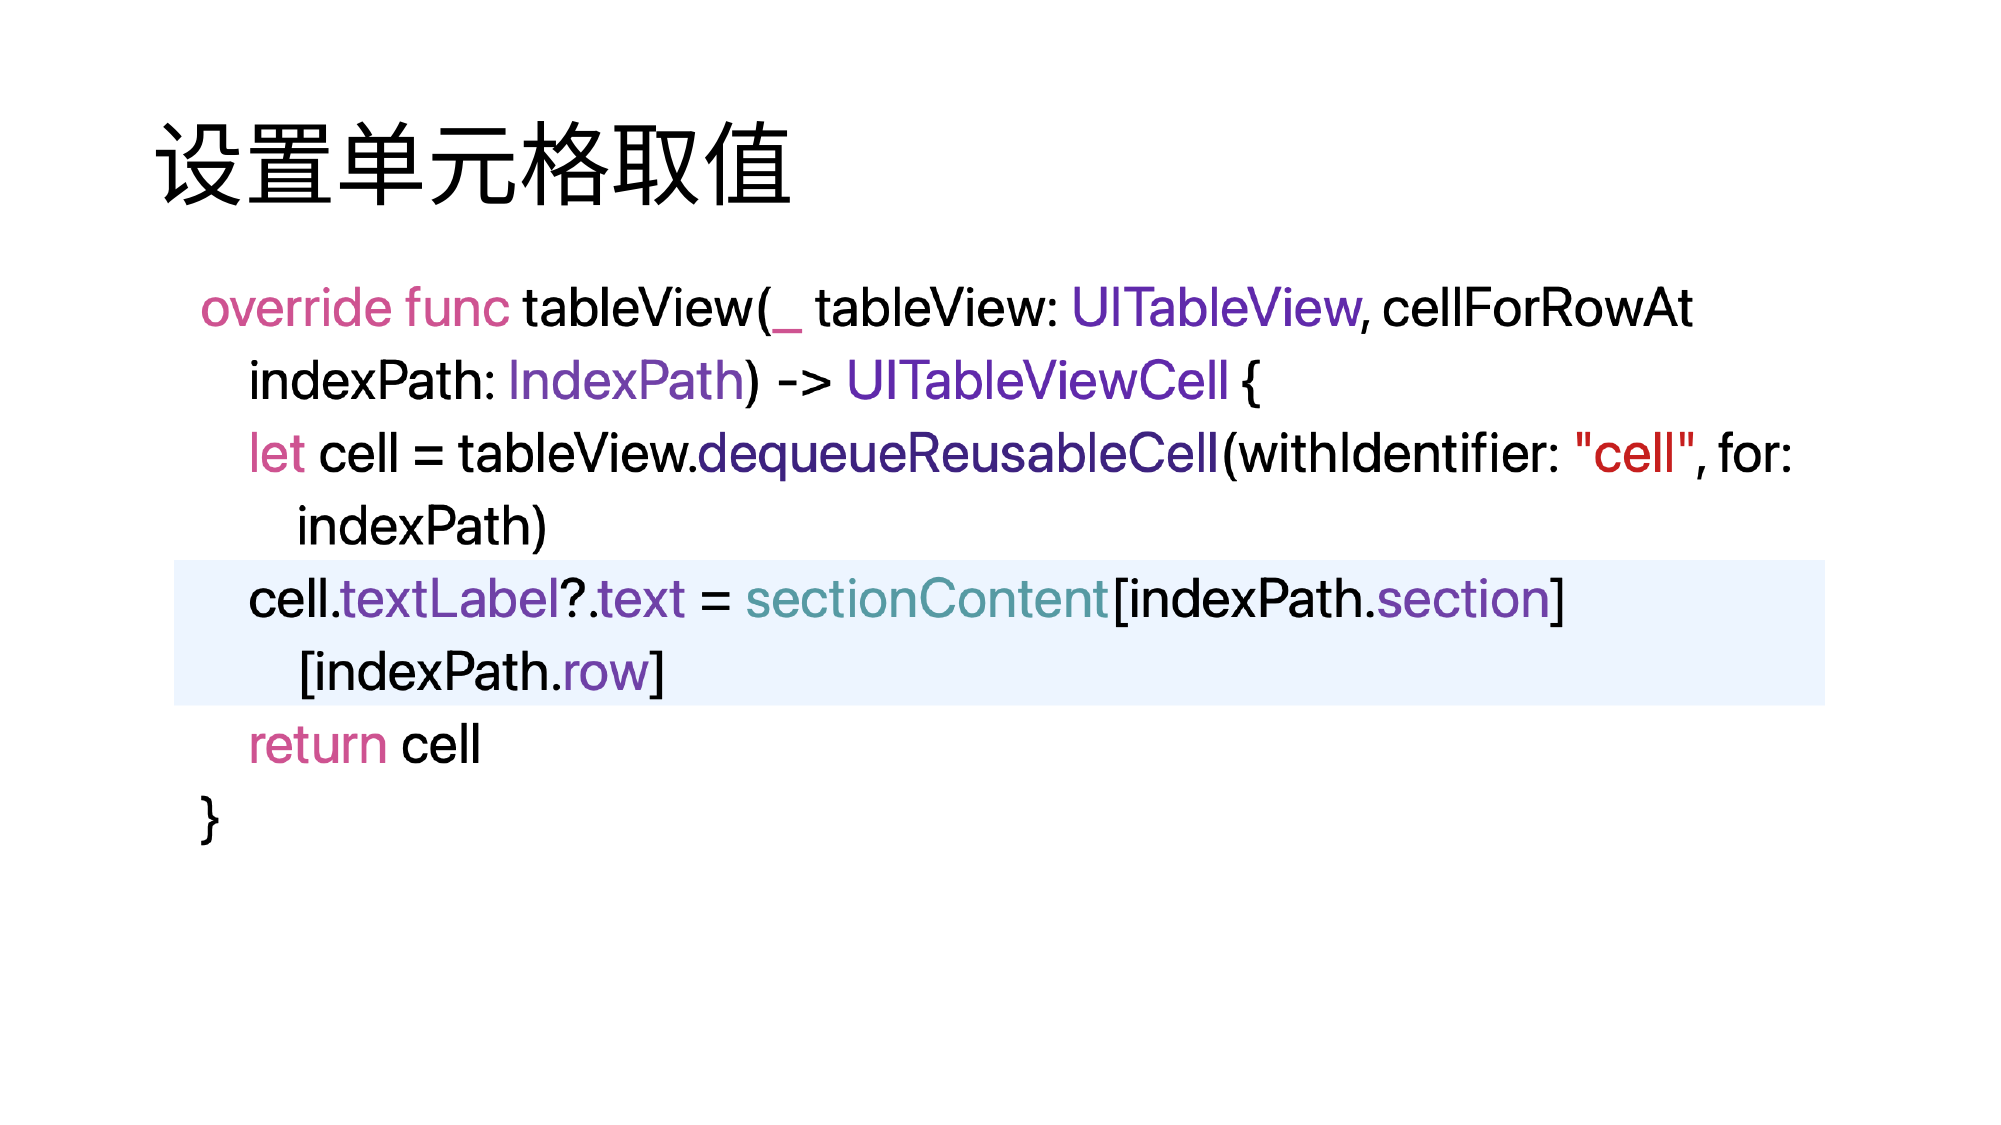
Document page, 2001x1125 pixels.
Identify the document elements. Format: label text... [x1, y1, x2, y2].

title 设置单元格取值 [137, 59, 1863, 278]
picture [174, 271, 1825, 854]
